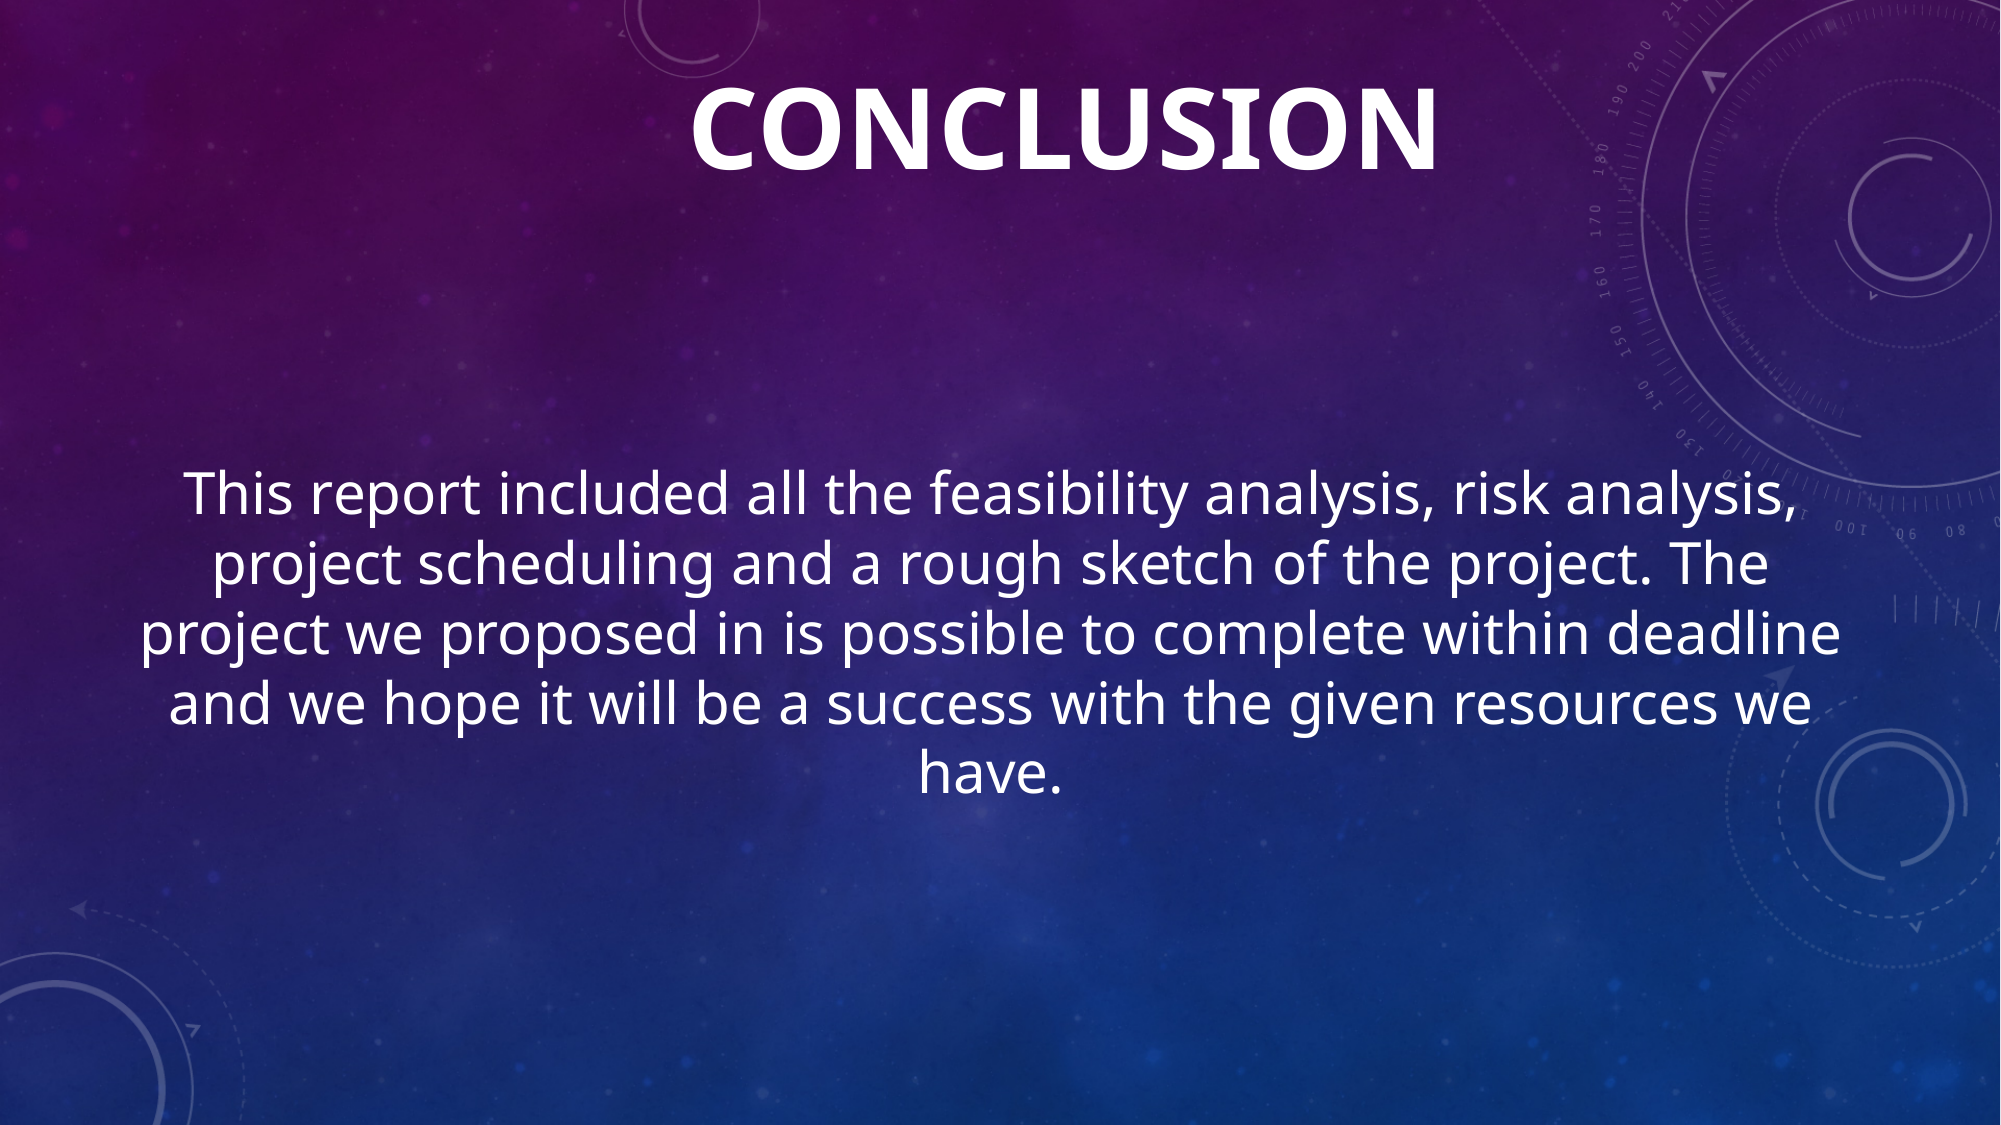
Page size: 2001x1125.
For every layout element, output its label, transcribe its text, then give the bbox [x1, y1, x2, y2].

list This report included all the feasibility analysis, risk analysis, project scheduling and a rough sketch of the project. The project we proposed in is possible to complete within deadline and we hope it will be a success with the given resources we have. [100, 285, 1882, 978]
title Conclusion [160, 0, 1823, 249]
picture [0, 0, 2001, 1125]
